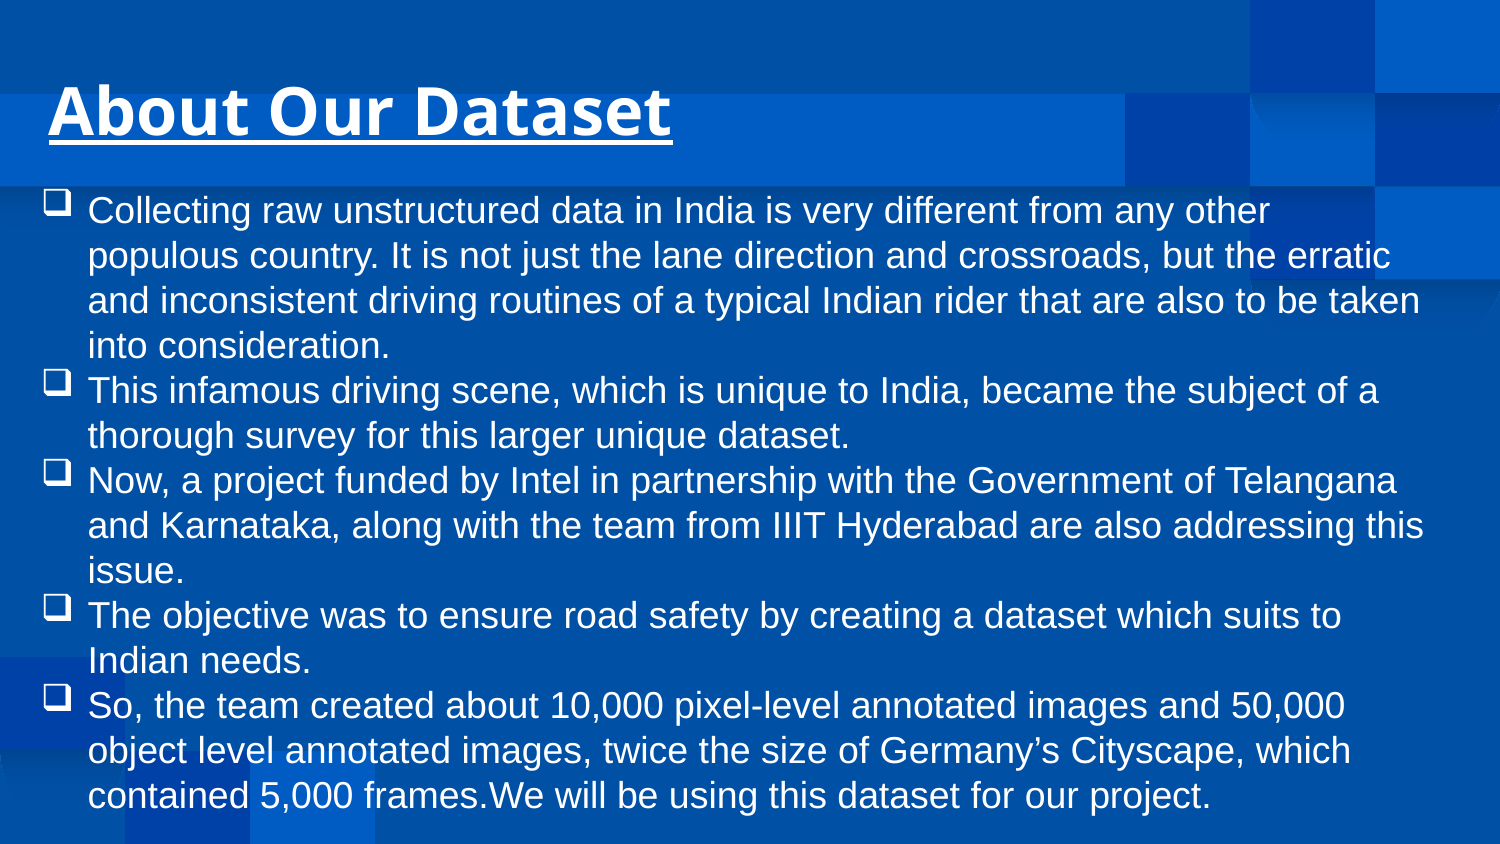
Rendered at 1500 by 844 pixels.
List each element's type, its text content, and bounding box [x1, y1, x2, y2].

text_box About Our Dataset [33, 60, 1121, 153]
text_box Collecting raw unstructured data in India is very different from any other populous country. It is not just the lane direction and crossroads, but the erratic and inconsistent driving routines of a typical Indian rider that are also to be taken into consideration. This infamous driving scene, which is unique to India, became the subject of a thorough survey for this larger unique dataset. Now, a project funded by Intel in partnership with the Government of Telangana and Karnataka, along with the team from IIIT Hyderabad are also addressing this issue. The objective was to ensure road safety by creating a dataset which suits to Indian needs. So, the team created about 10,000 pixel-level annotated images and 50,000 object level annotated images, twice the size of Germany’s Cityscape, which contained 5,000 frames.We will be using this dataset for our project. [25, 178, 1445, 844]
